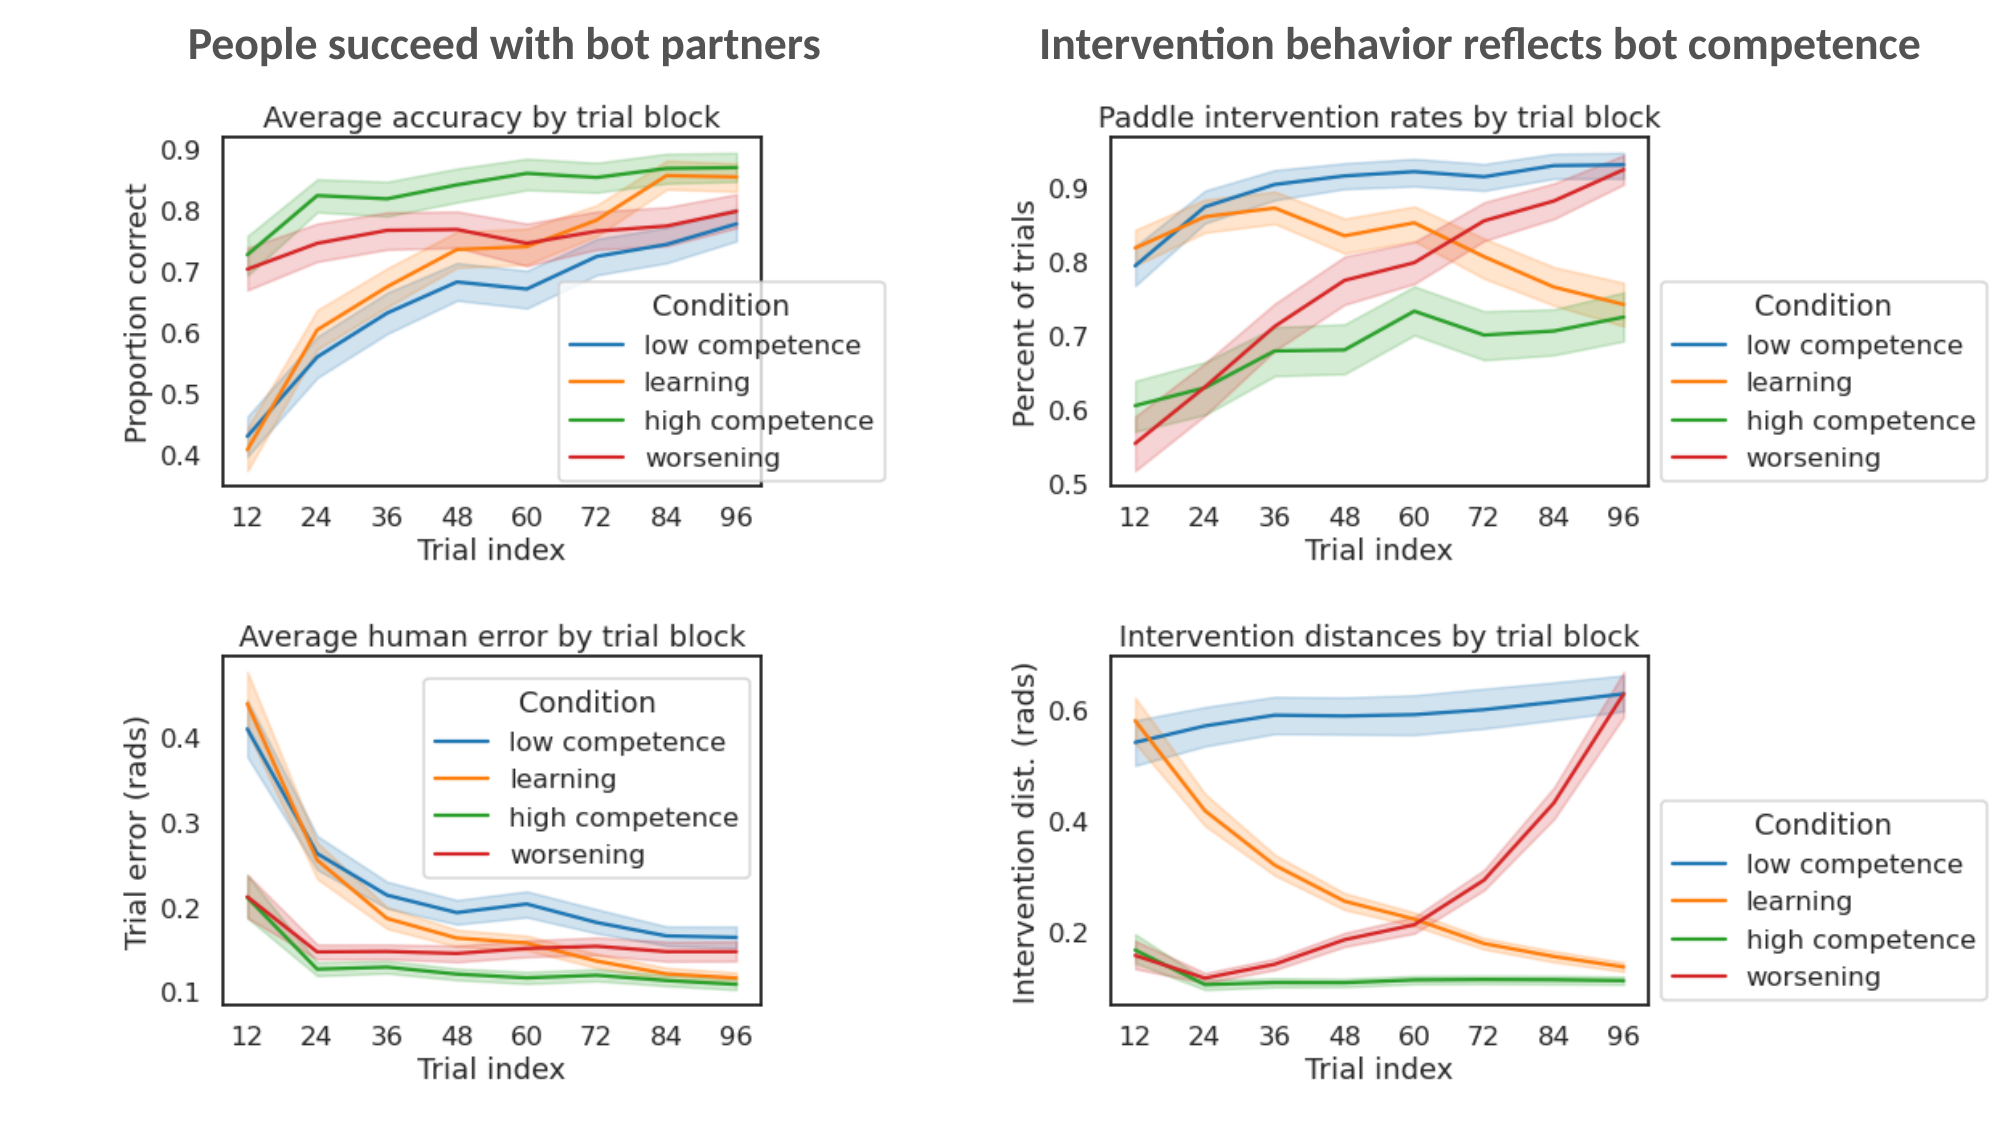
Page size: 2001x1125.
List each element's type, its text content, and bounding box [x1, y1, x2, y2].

picture [1001, 94, 1997, 578]
picture [1001, 613, 1997, 1097]
picture [114, 613, 771, 1097]
picture [114, 94, 895, 578]
text_box People succeed with bot partners [173, 6, 837, 76]
text_box Intervention behavior reflects bot competence [1024, 6, 1937, 76]
